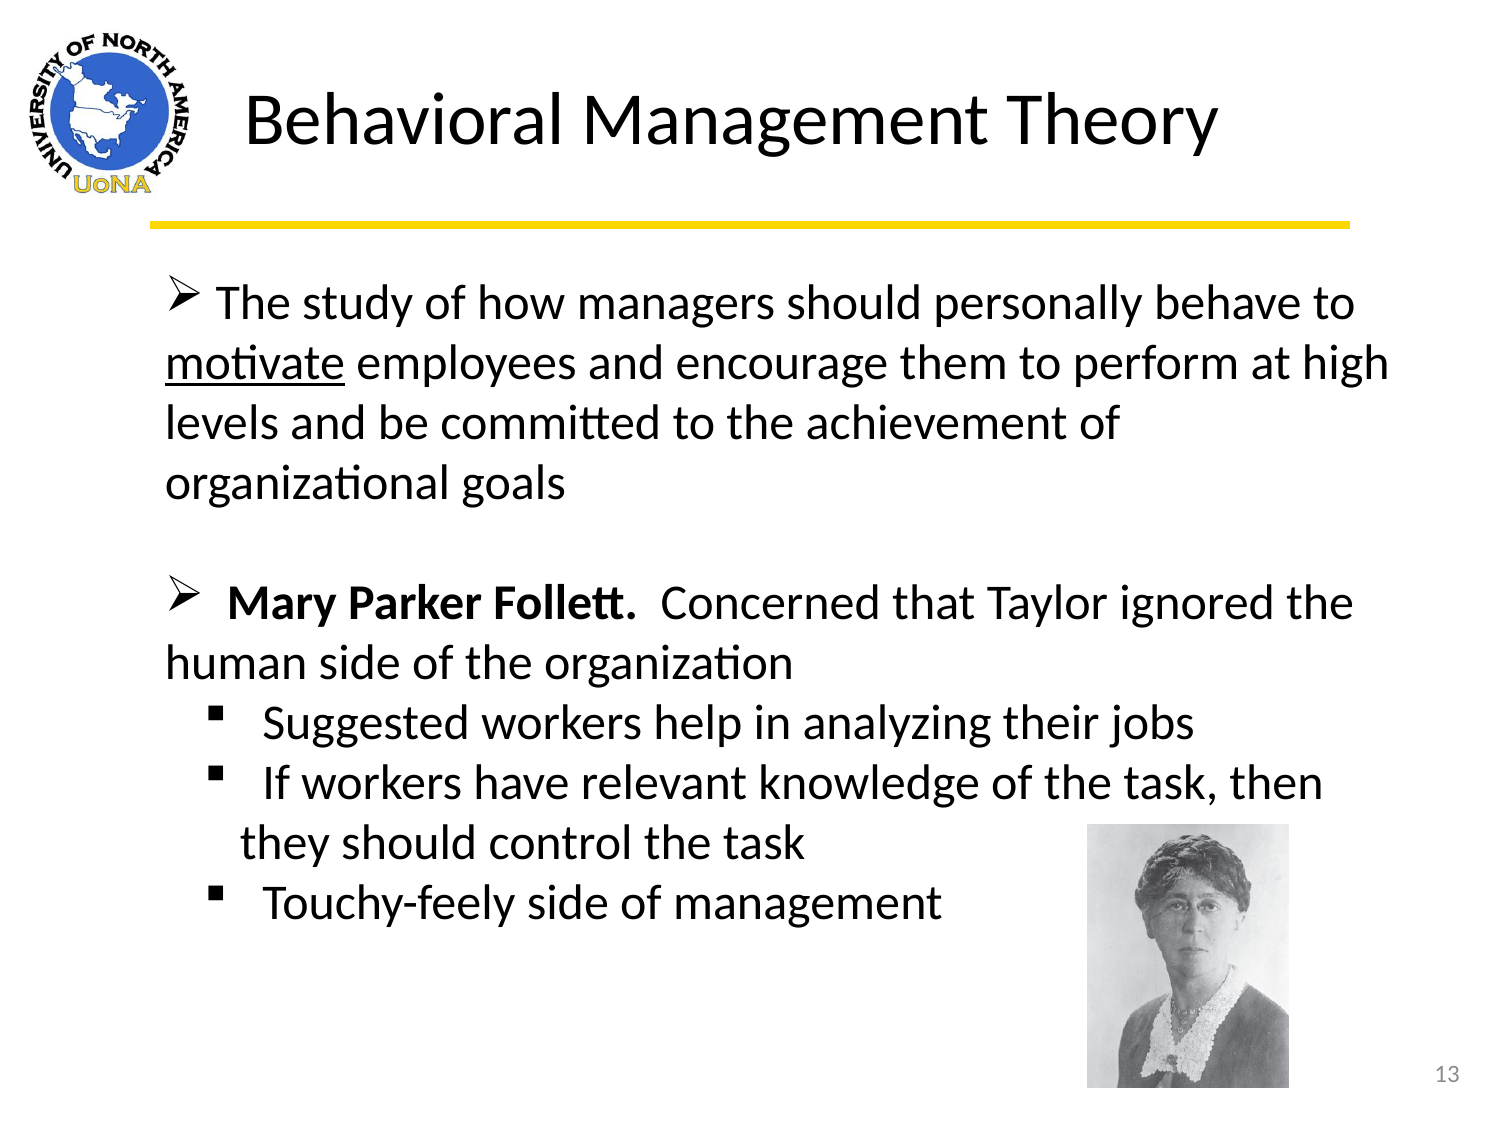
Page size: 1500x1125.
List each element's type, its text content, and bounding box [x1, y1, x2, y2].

text_box The study of how managers should personally behave to motivate employees and encourage them to perform at high levels and be committed to the achievement of organizational goals Mary Parker Follett. Concerned that Taylor ignored the human side of the organization Suggested workers help in analyzing their jobs If workers have relevant knowledge of the task, then they should control the task Touchy-feely side of management [149, 262, 1425, 998]
picture [19, 24, 200, 200]
text_box Behavioral Management Theory [229, 62, 1236, 168]
slide_number 13 [1412, 1042, 1475, 1103]
picture [1087, 824, 1289, 1088]
